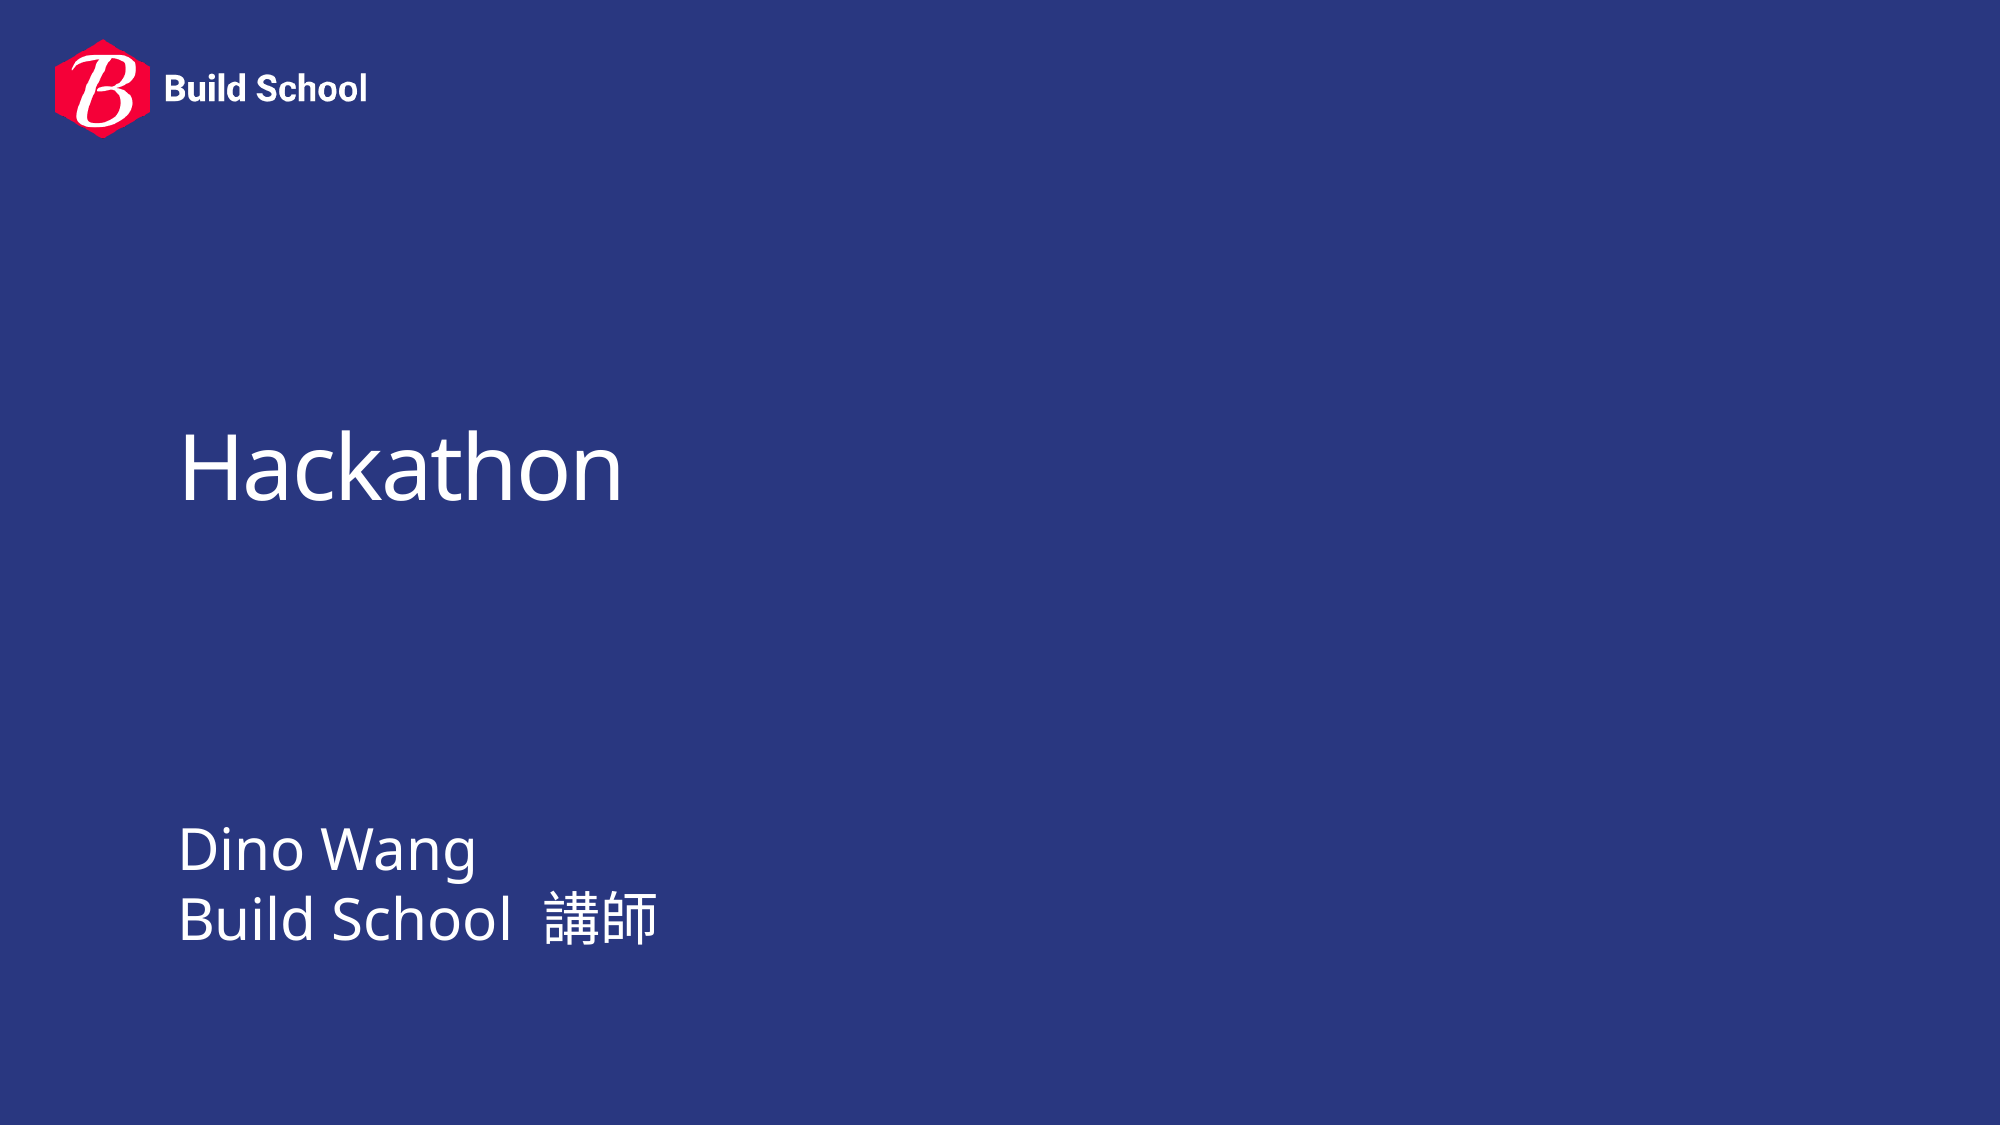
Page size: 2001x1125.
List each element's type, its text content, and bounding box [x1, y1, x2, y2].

title Hackathon [159, 410, 1826, 602]
picture [55, 39, 366, 139]
list Dino Wang Build School 講師 [159, 799, 1826, 1030]
